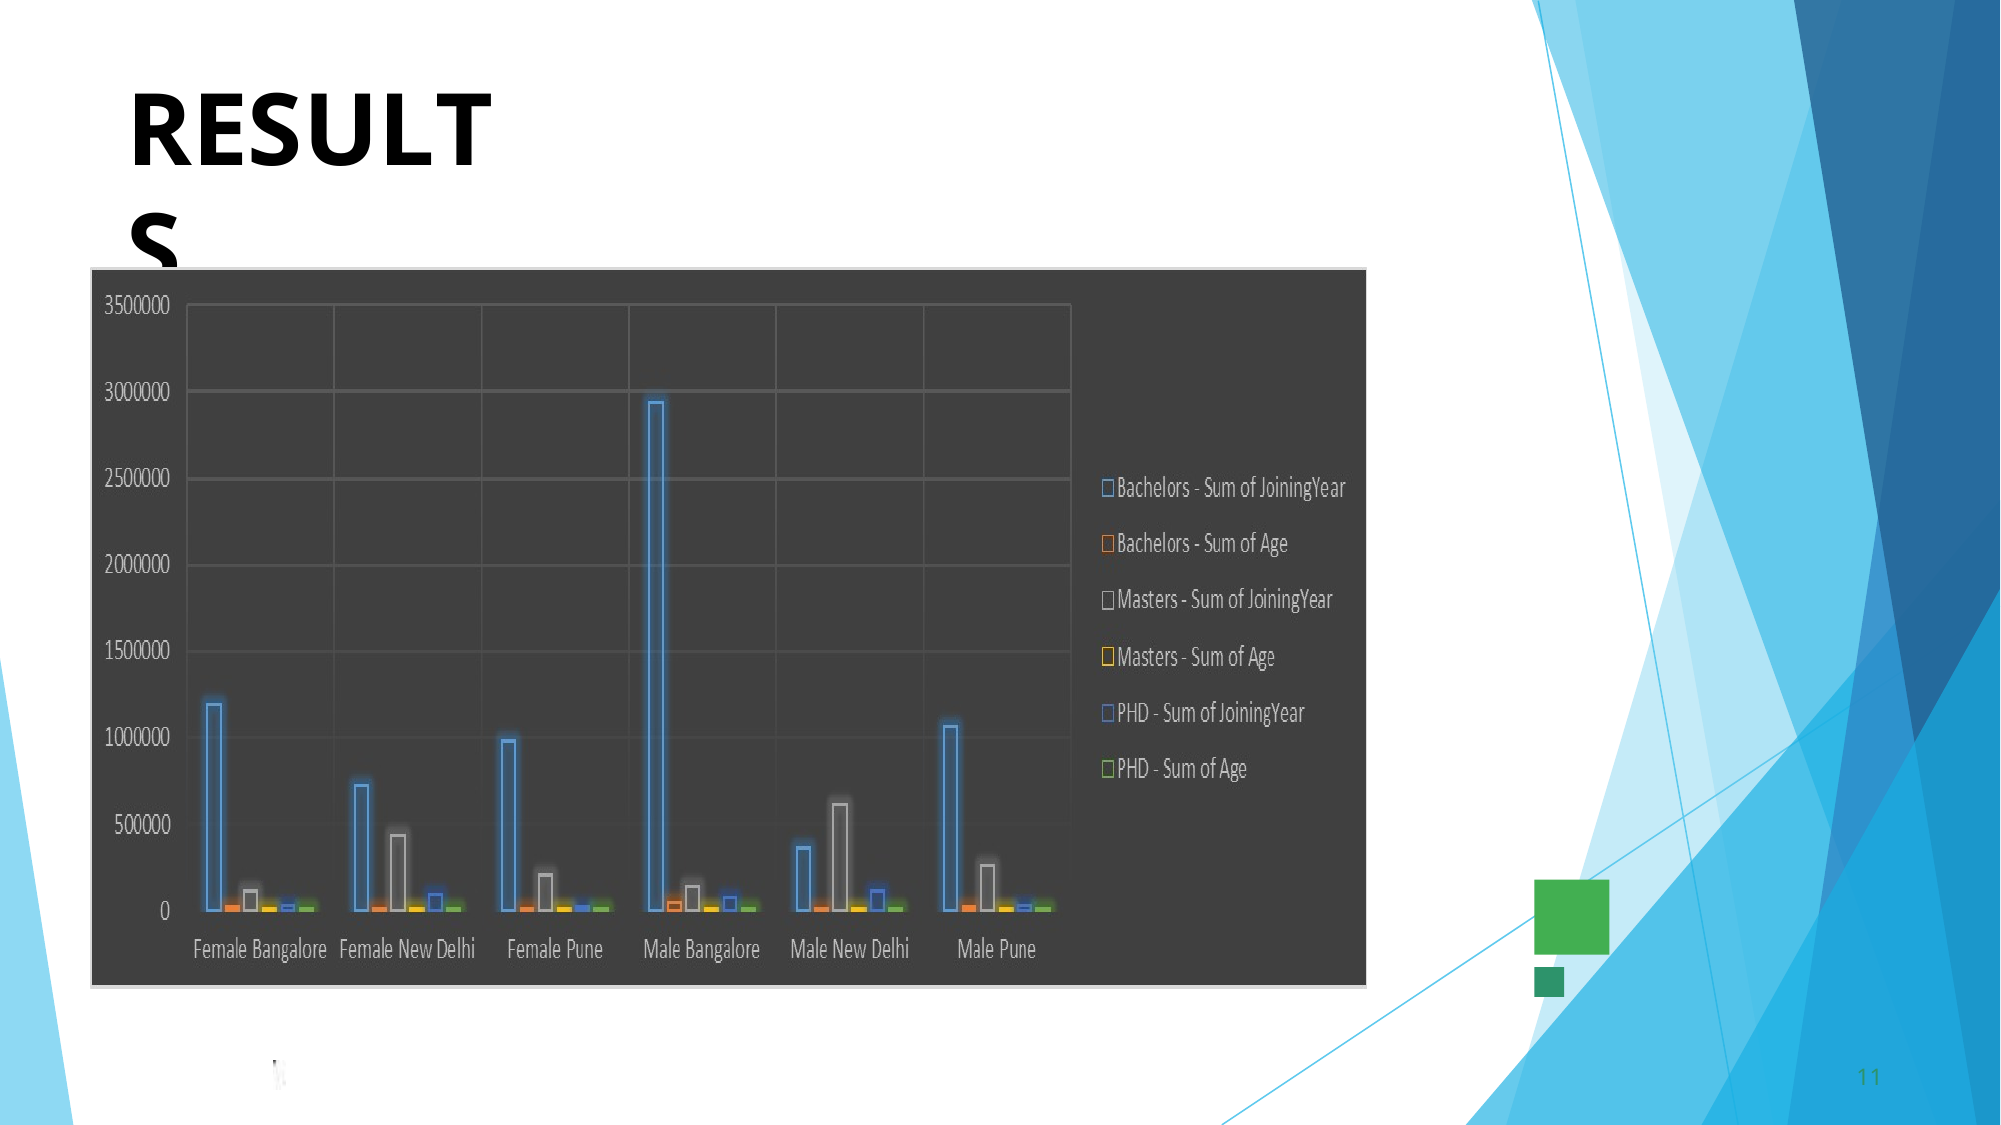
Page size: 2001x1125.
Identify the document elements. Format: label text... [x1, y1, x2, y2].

picture [273, 1060, 286, 1090]
picture [90, 267, 1367, 989]
title RESULTS [123, 62, 525, 267]
text_box [1534, 967, 1565, 997]
text_box 11 [1849, 1061, 1888, 1095]
text_box [1534, 879, 1610, 955]
